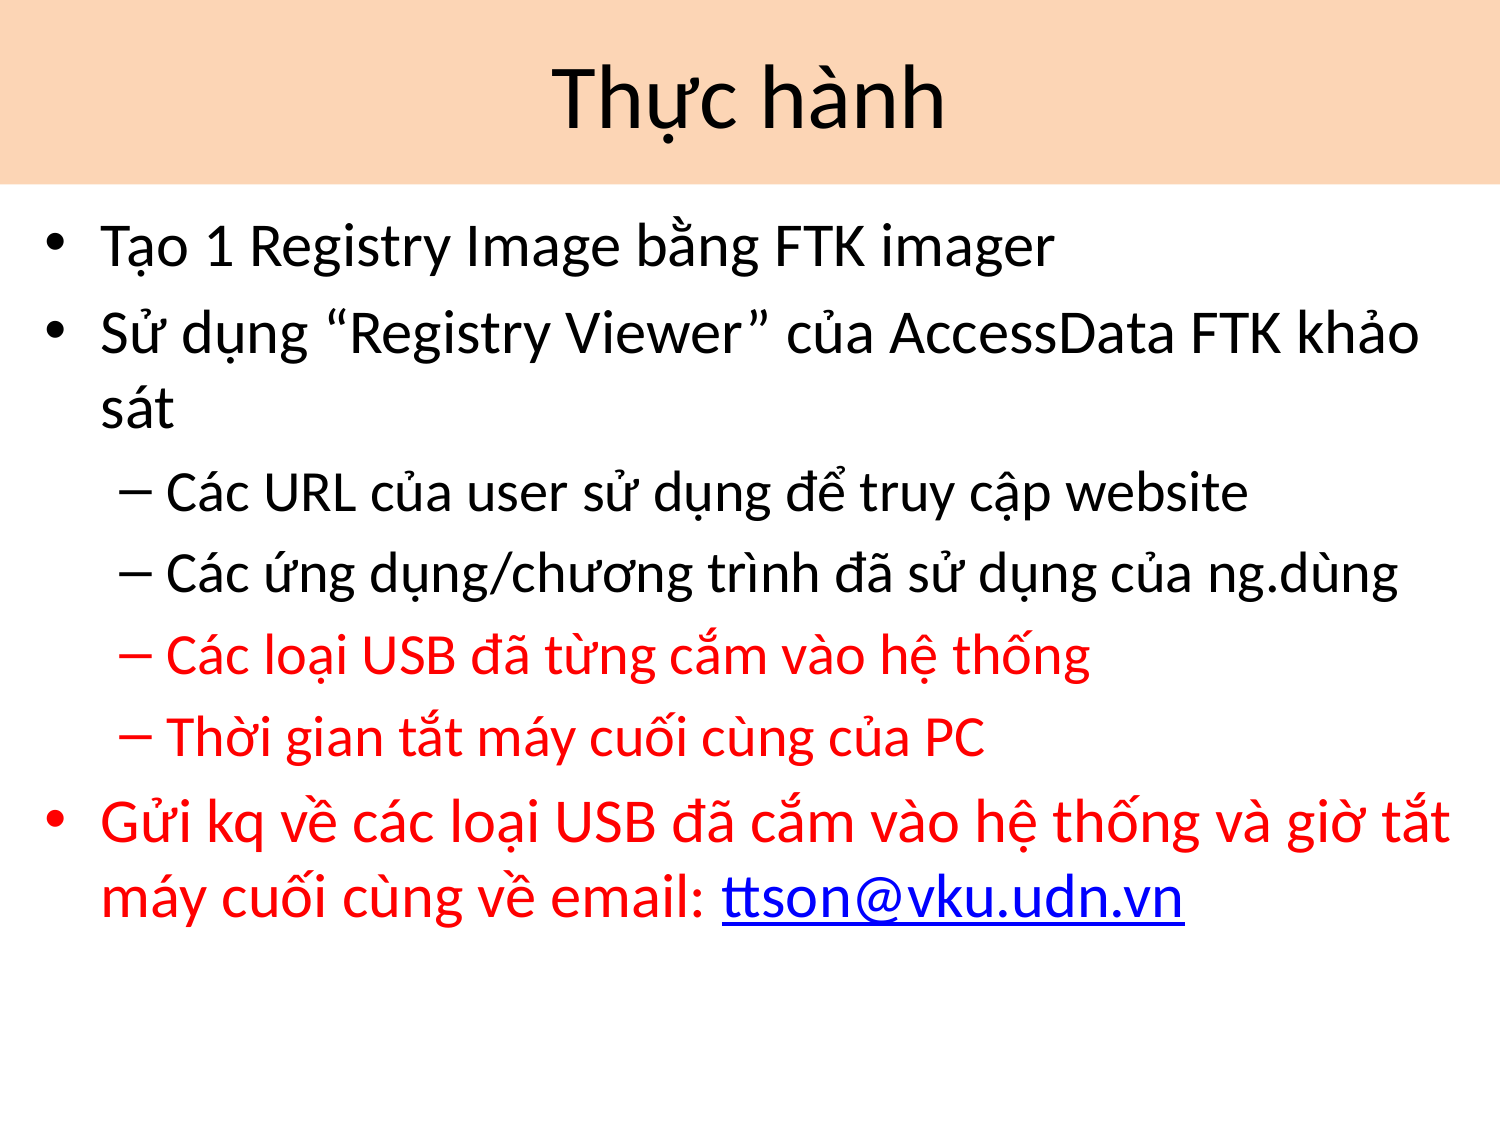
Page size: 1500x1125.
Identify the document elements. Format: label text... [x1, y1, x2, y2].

list Tạo 1 Registry Image bằng FTK imager Sử dụng “Registry Viewer” của AccessData FTK khảo sát Các URL của user sử dụng để truy cập website Các ứng dụng/chương trình đã sử dụng của ng.dùng Các loại USB đã từng cắm vào hệ thống Thời gian tắt máy cuối cùng của PC Gửi kq về các loại USB đã cắm vào hệ thống và giờ tắt máy cuối cùng về email: ttson@vku.udn.vn [29, 196, 1471, 1035]
title Thực hành [0, 0, 1500, 185]
